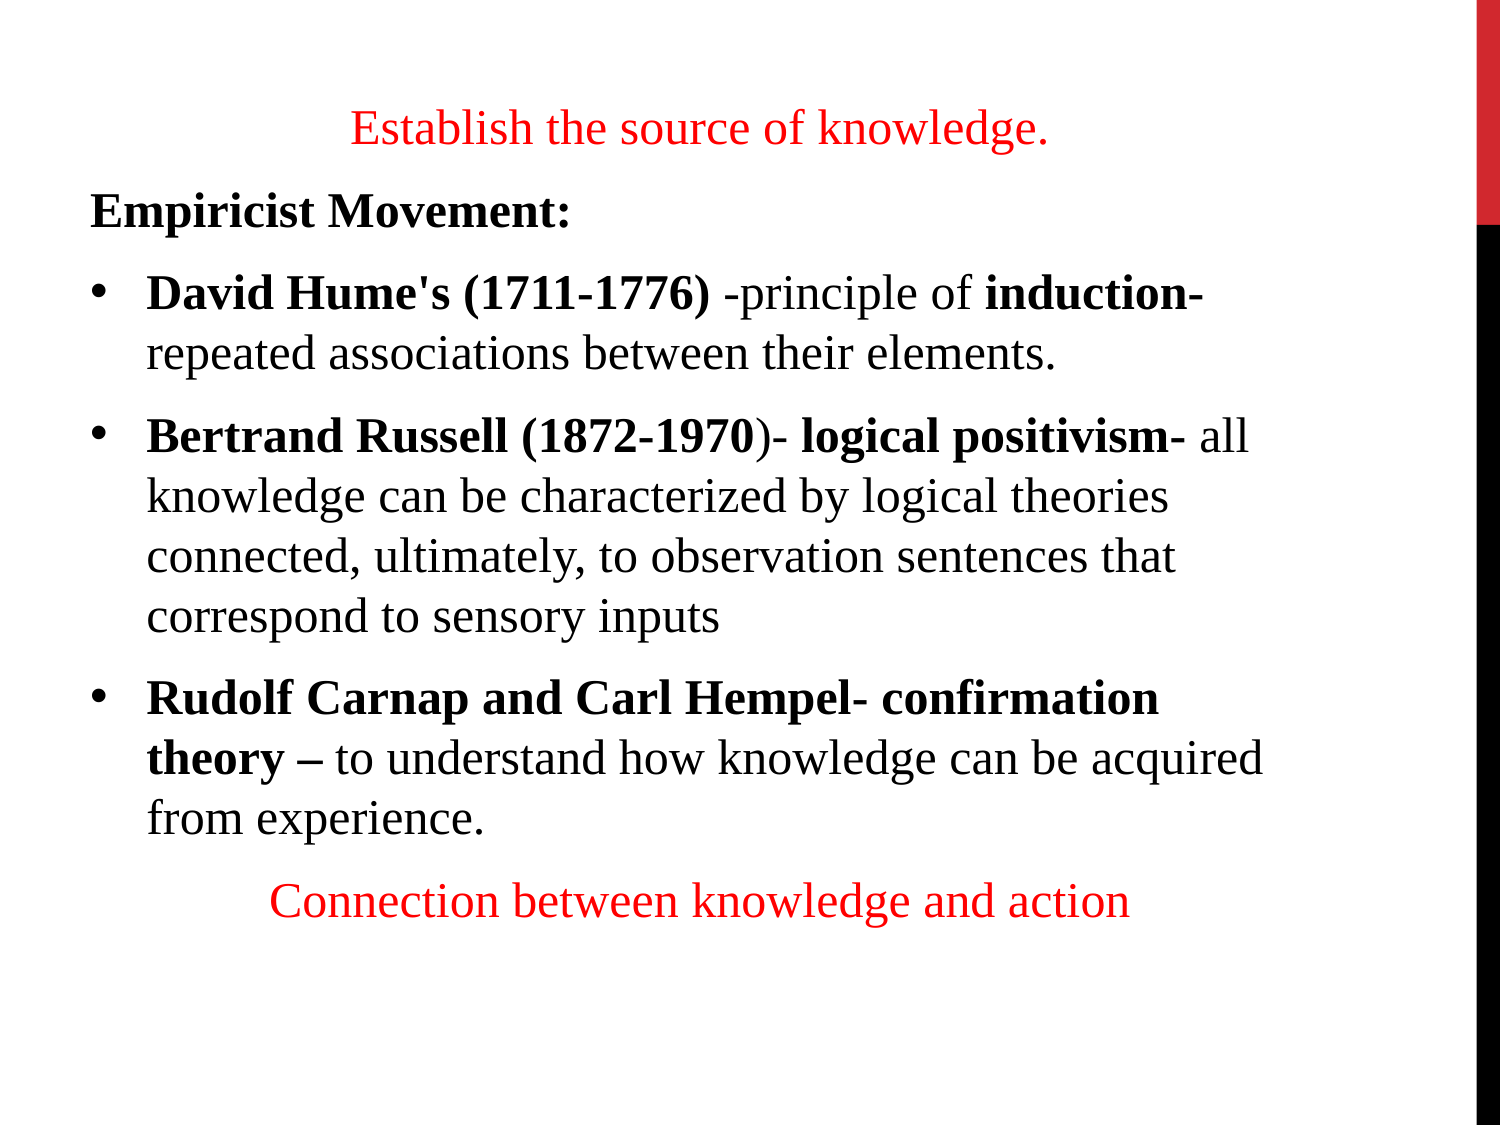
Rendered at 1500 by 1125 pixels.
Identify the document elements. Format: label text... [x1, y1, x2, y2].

list Establish the source of knowledge. Empiricist Movement: David Hume's (1711-1776) -principle of induction- repeated associations between their elements. Bertrand Russell (1872-1970)- logical positivism- all knowledge can be characterized by logical theories connected, ultimately, to observation sentences that correspond to sensory inputs Rudolf Carnap and Carl Hempel- confirmation theory – to understand how knowledge can be acquired from experience. Connection between knowledge and action [75, 87, 1325, 1005]
